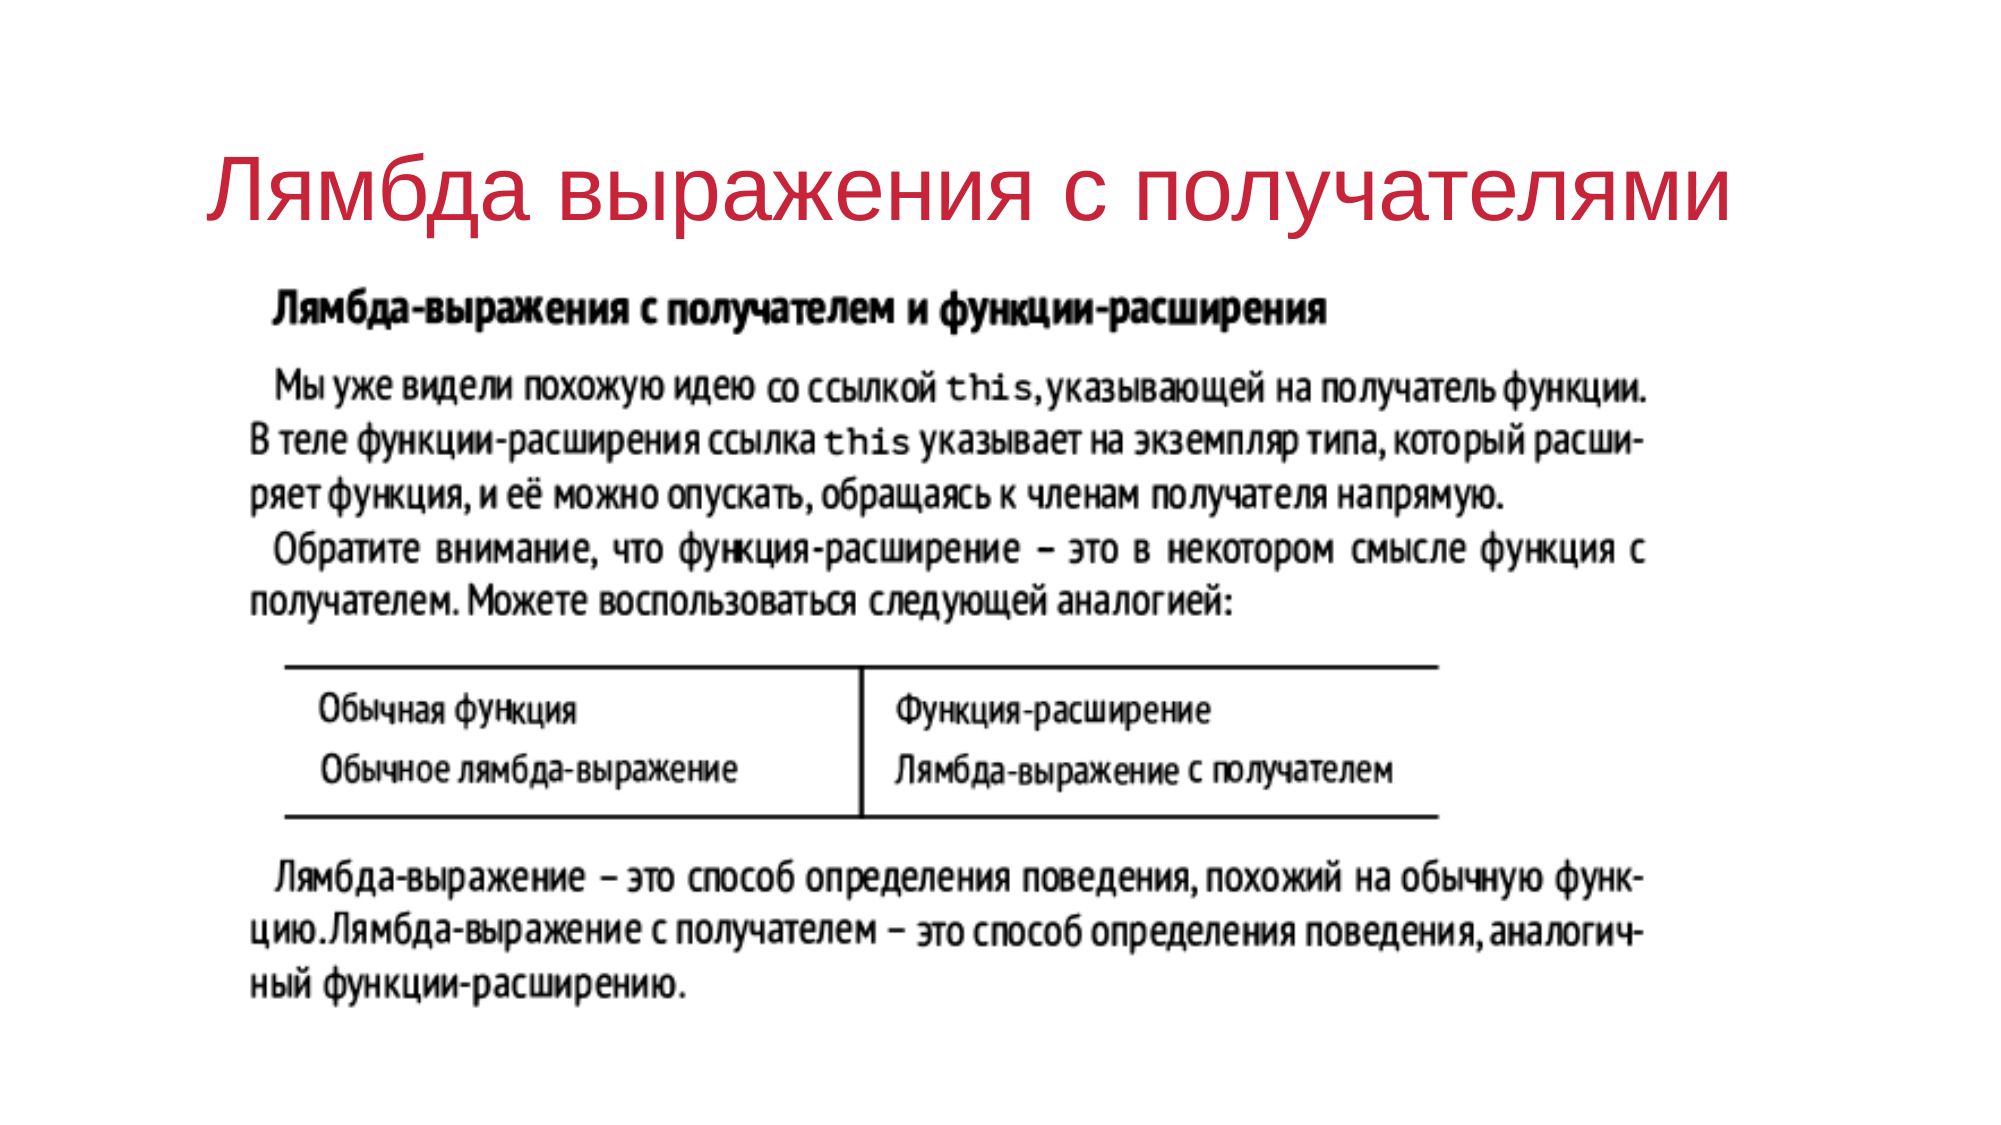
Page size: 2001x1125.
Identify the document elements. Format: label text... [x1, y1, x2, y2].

picture [188, 267, 1678, 1026]
text_box Лямбда выражения с получателями [99, 59, 1843, 308]
